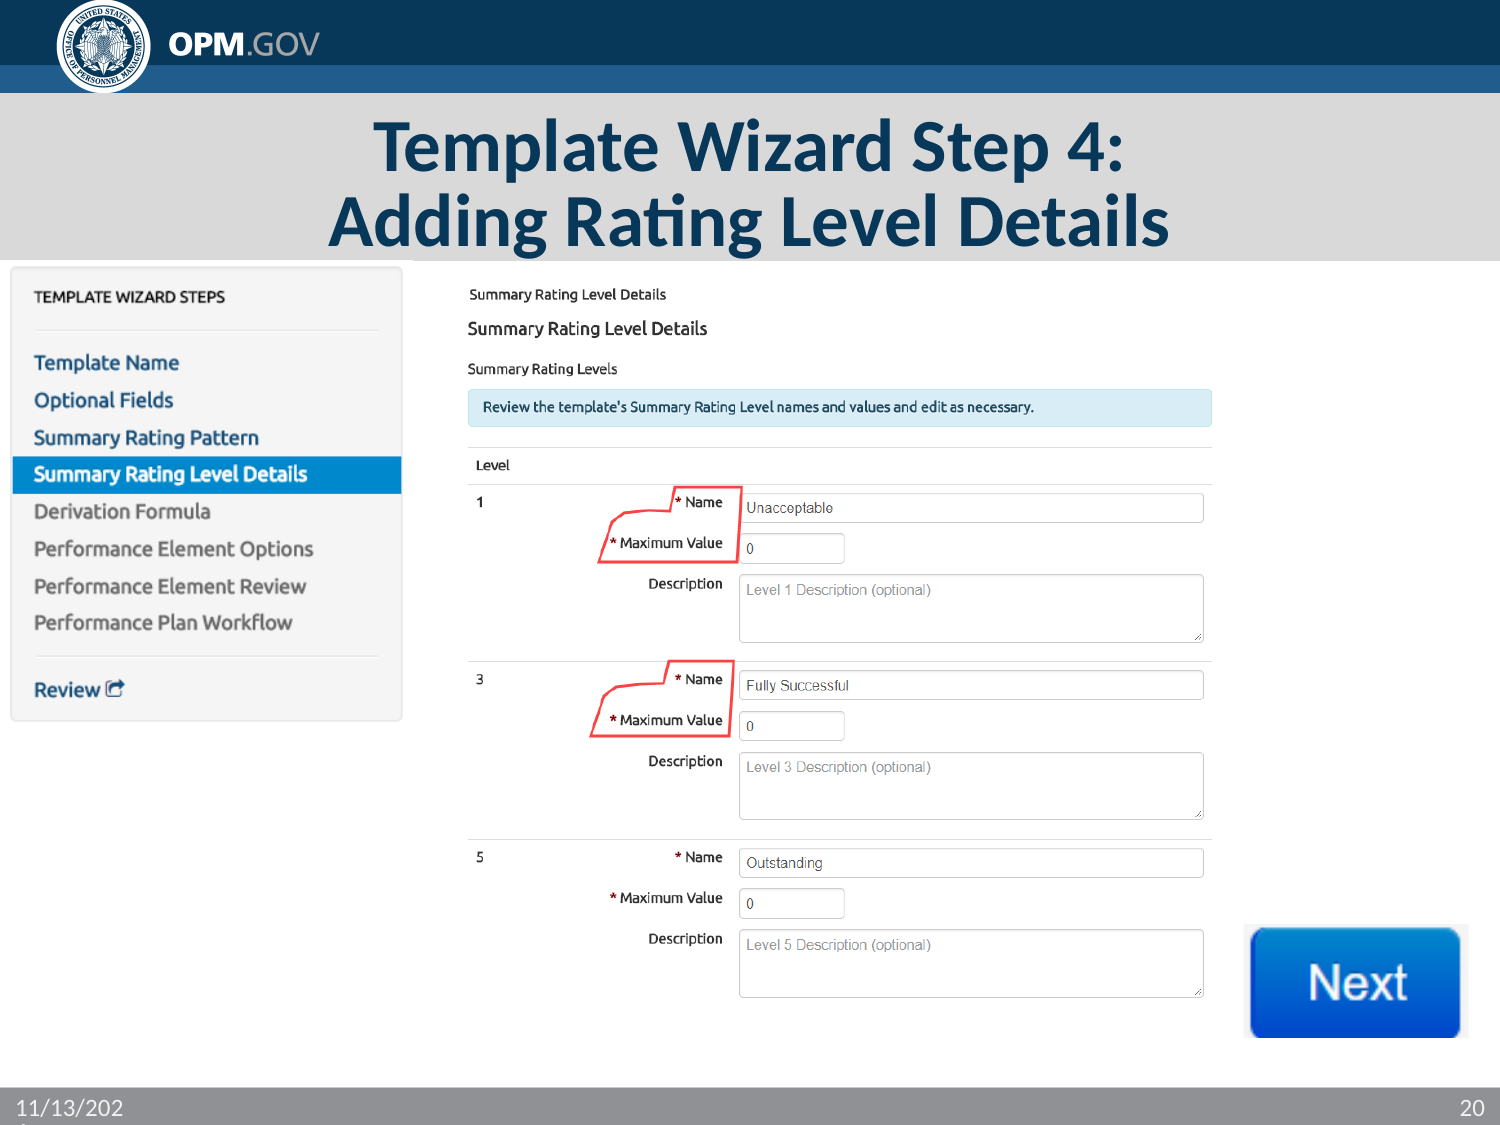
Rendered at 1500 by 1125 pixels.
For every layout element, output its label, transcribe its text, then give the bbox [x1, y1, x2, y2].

picture [0, 260, 1500, 1125]
title Template Wizard Step 4: Adding Rating Level Details [0, 93, 1500, 261]
picture [0, 0, 1500, 93]
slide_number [0, 1087, 150, 1125]
slide_number 20 [1350, 1087, 1500, 1125]
